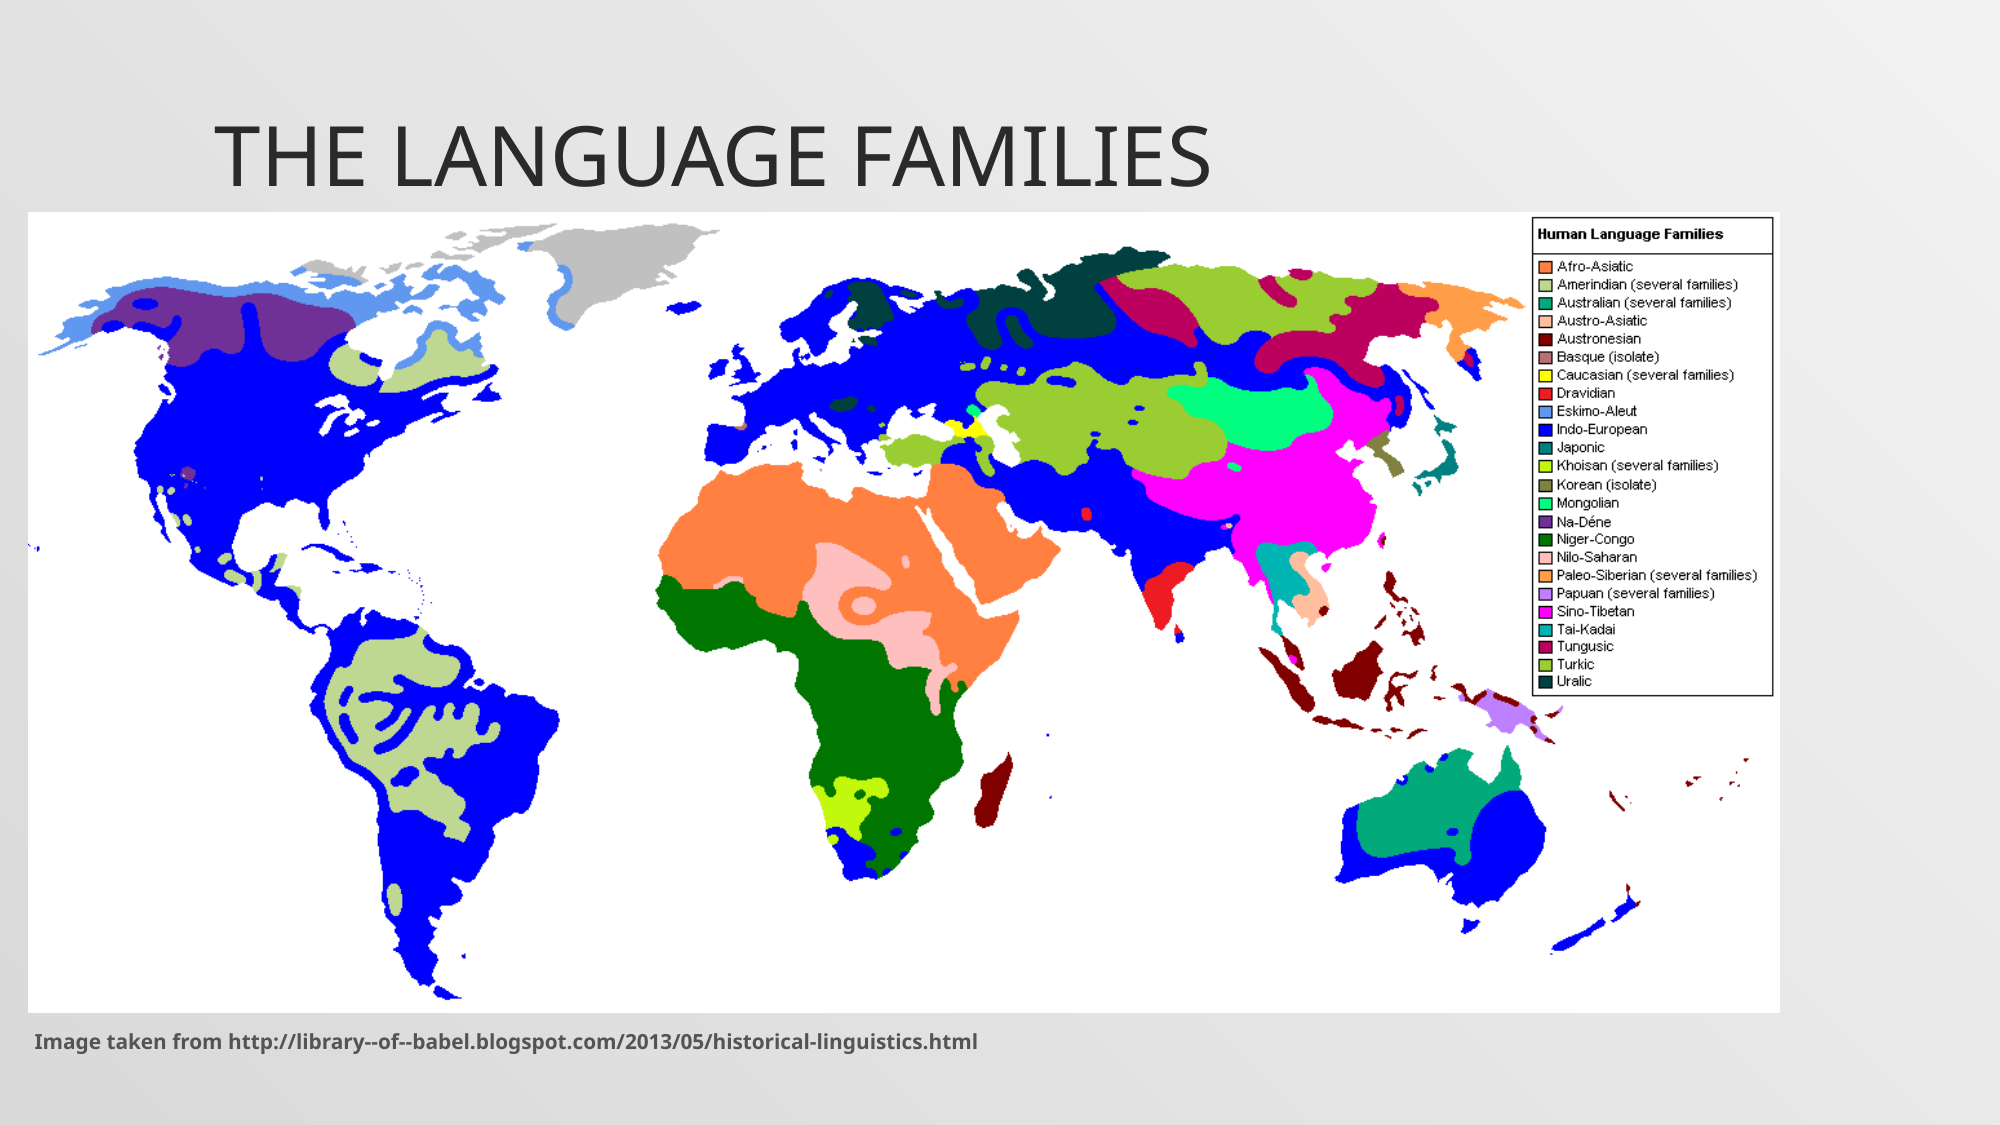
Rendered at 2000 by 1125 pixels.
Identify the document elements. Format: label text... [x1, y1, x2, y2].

text_box Image taken from http://library--of--babel.blogspot.com/2013/05/historical-linguistics.html [19, 1024, 993, 1062]
title The Language Families [199, 62, 1800, 213]
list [28, 212, 1780, 1013]
